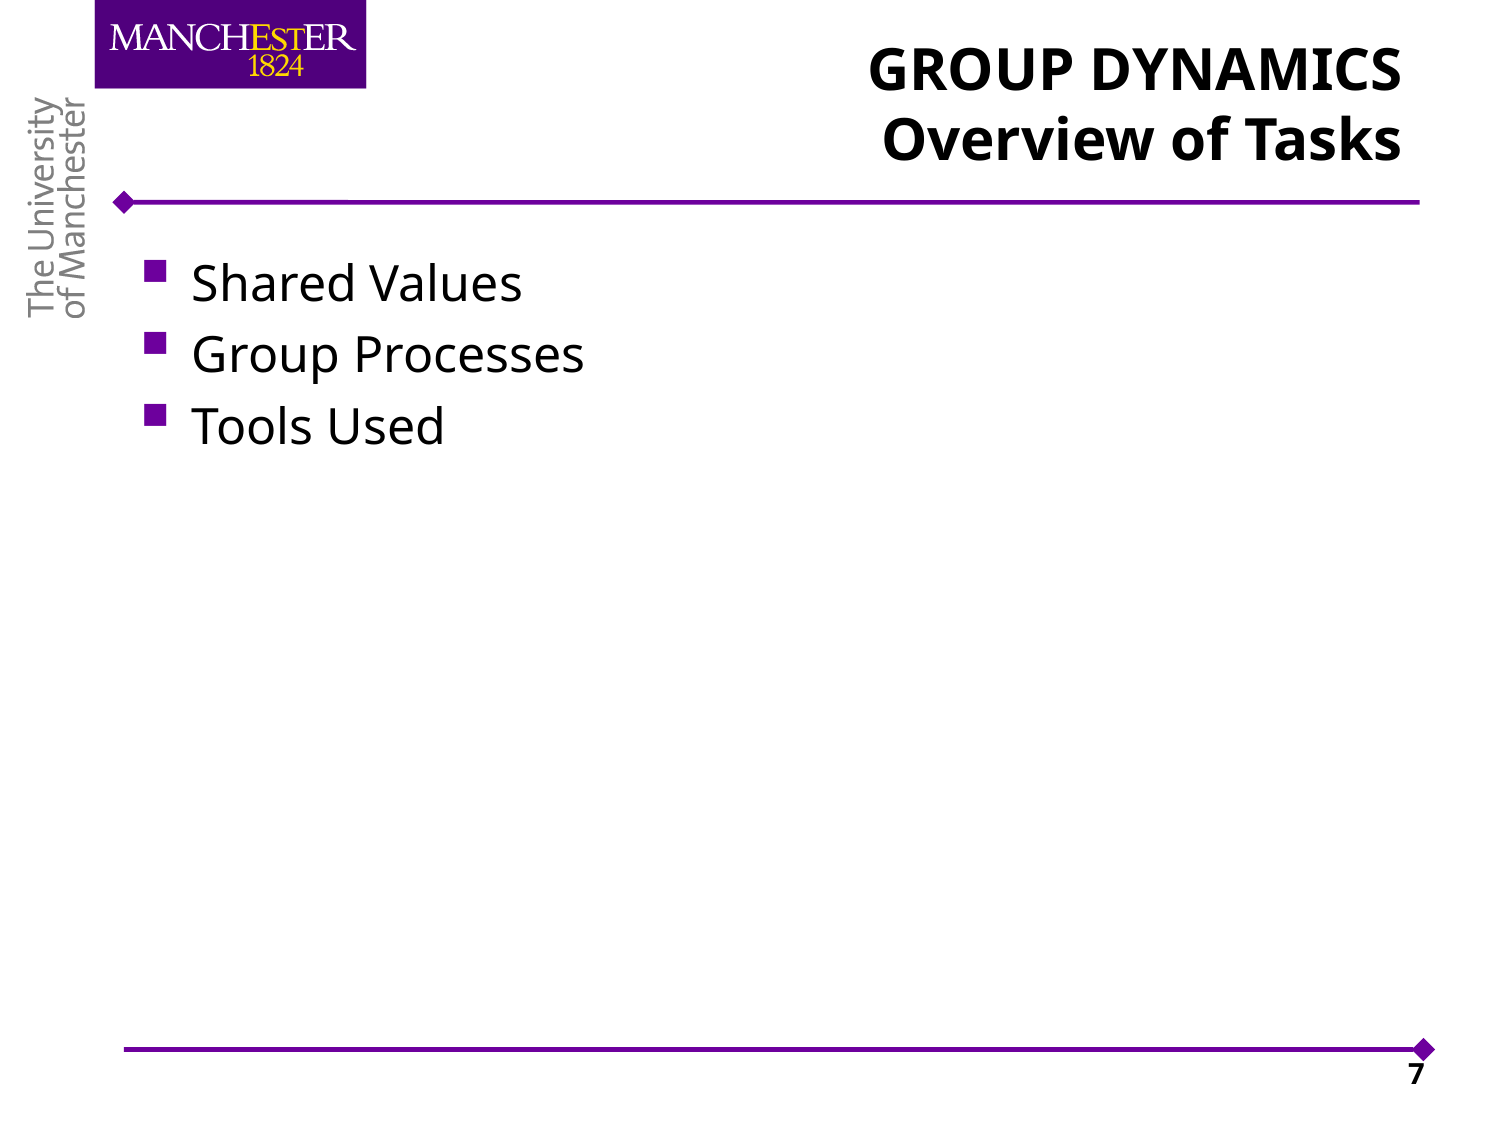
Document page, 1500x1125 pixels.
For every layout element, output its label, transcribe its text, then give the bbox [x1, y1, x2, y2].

picture [0, 0, 384, 318]
list Shared Values Group Processes Tools Used [123, 231, 1428, 1036]
title GROUP DYNAMICS Overview of Tasks [395, 24, 1418, 191]
slide_number 7 [1074, 1058, 1426, 1103]
